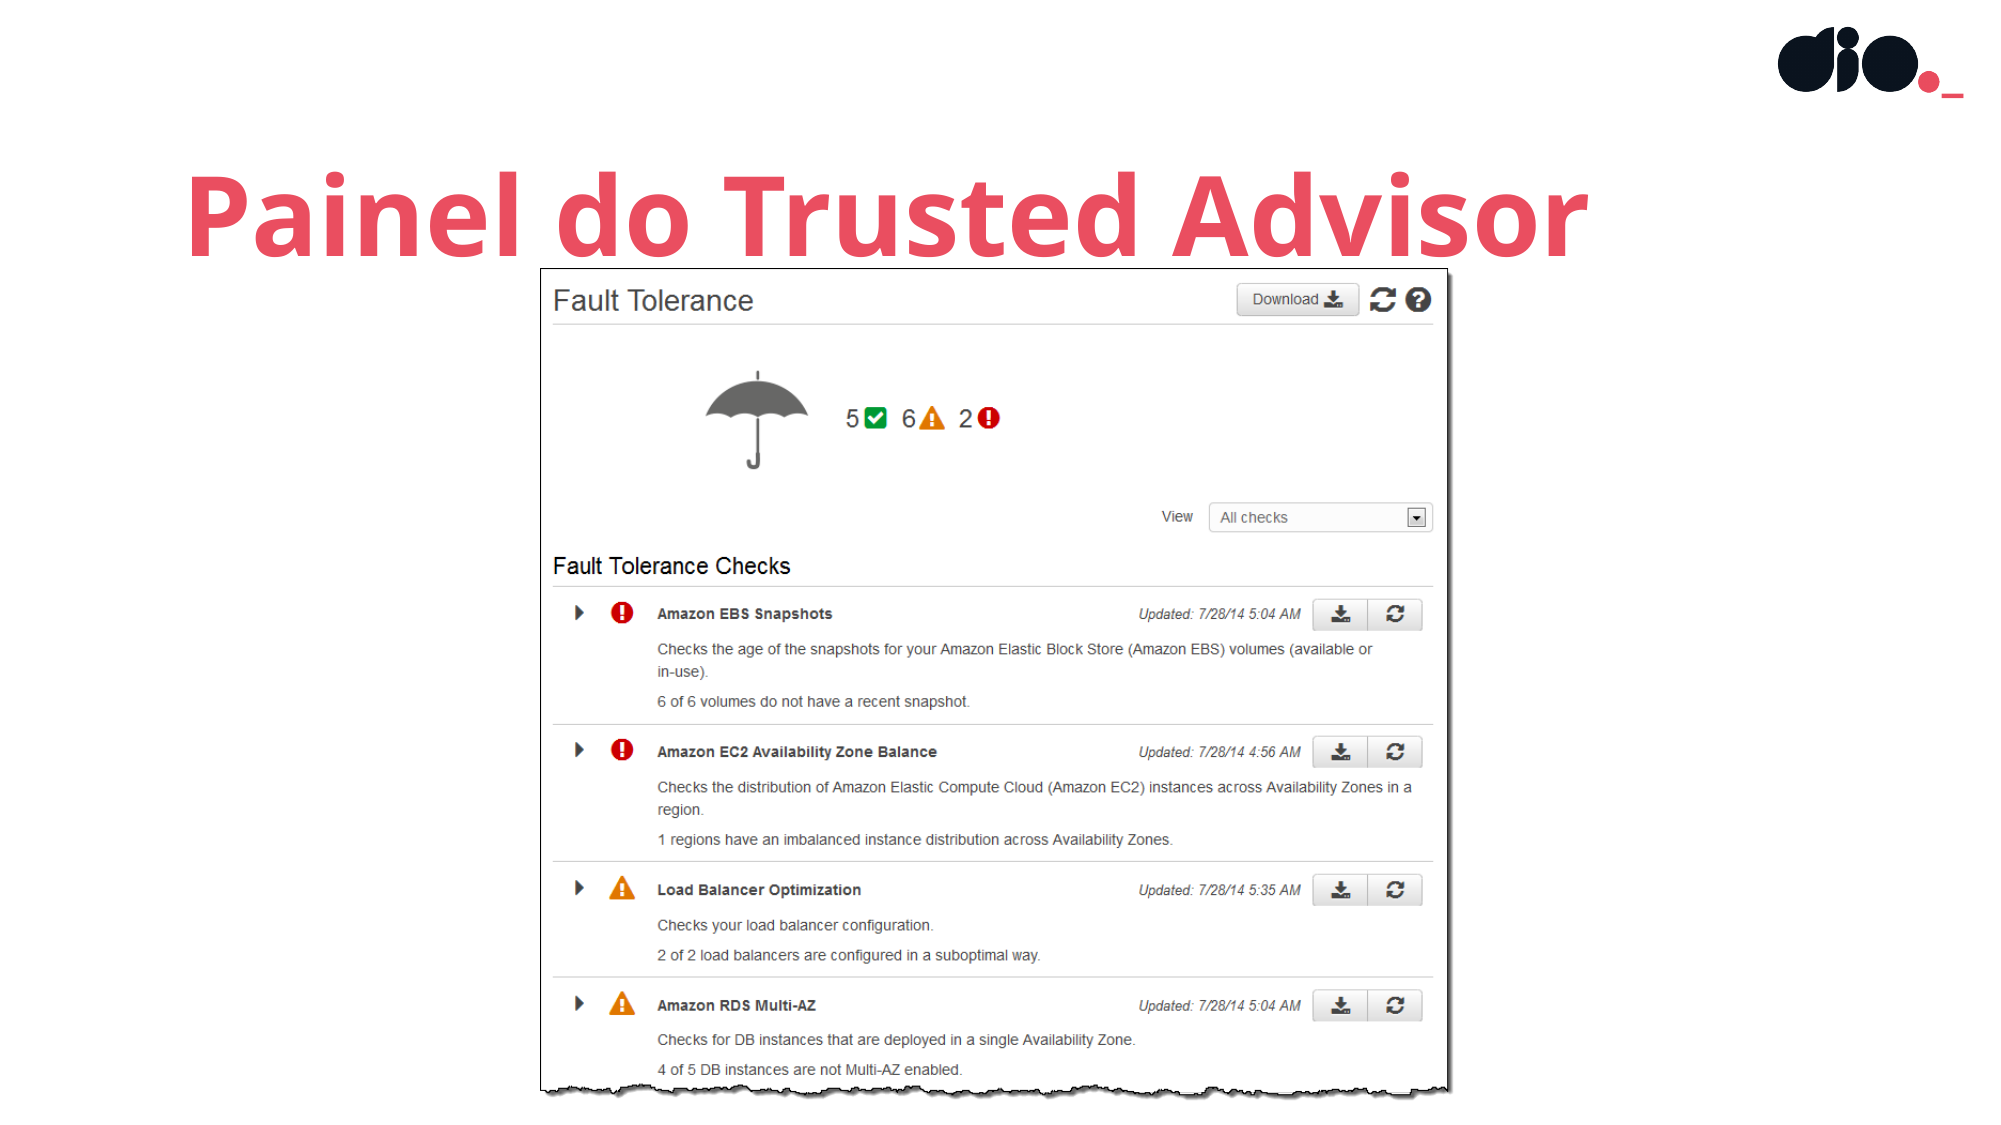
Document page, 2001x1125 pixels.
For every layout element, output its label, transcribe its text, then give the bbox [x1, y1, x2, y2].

picture [540, 268, 1460, 1107]
picture [1777, 26, 1964, 99]
text_box Painel do Trusted Advisor [162, 137, 2000, 269]
